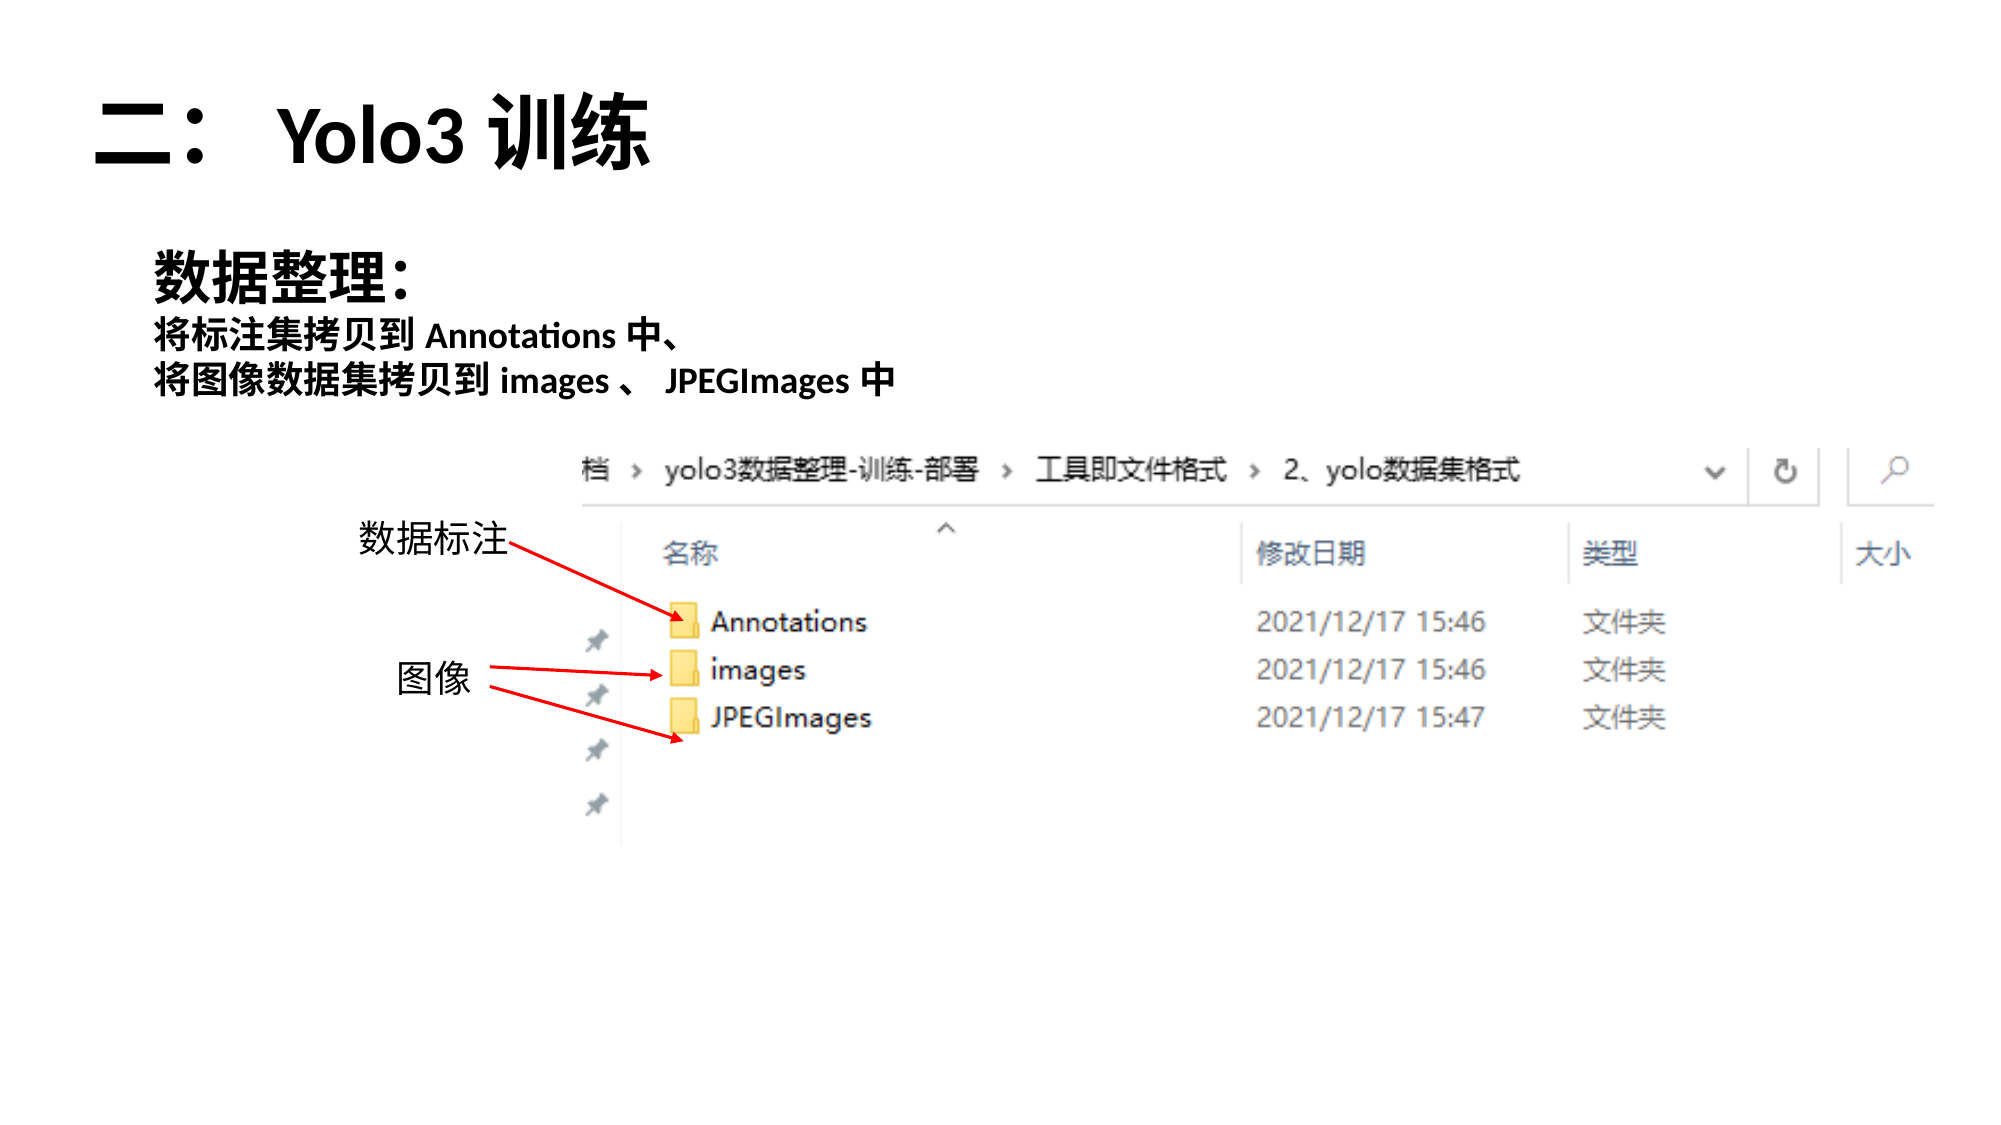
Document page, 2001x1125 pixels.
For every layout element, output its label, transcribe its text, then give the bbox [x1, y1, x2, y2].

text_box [509, 542, 684, 621]
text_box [489, 666, 663, 676]
picture [582, 448, 1934, 846]
text_box 数据整理： 将标注集拷贝到Annotations中、 将图像数据集拷贝到images、JPEGImages中 [138, 233, 969, 409]
text_box 图像 [381, 647, 510, 707]
text_box 数据标注 [344, 507, 536, 568]
text_box 二：Yolo3训练 [76, 72, 897, 188]
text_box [489, 686, 684, 742]
